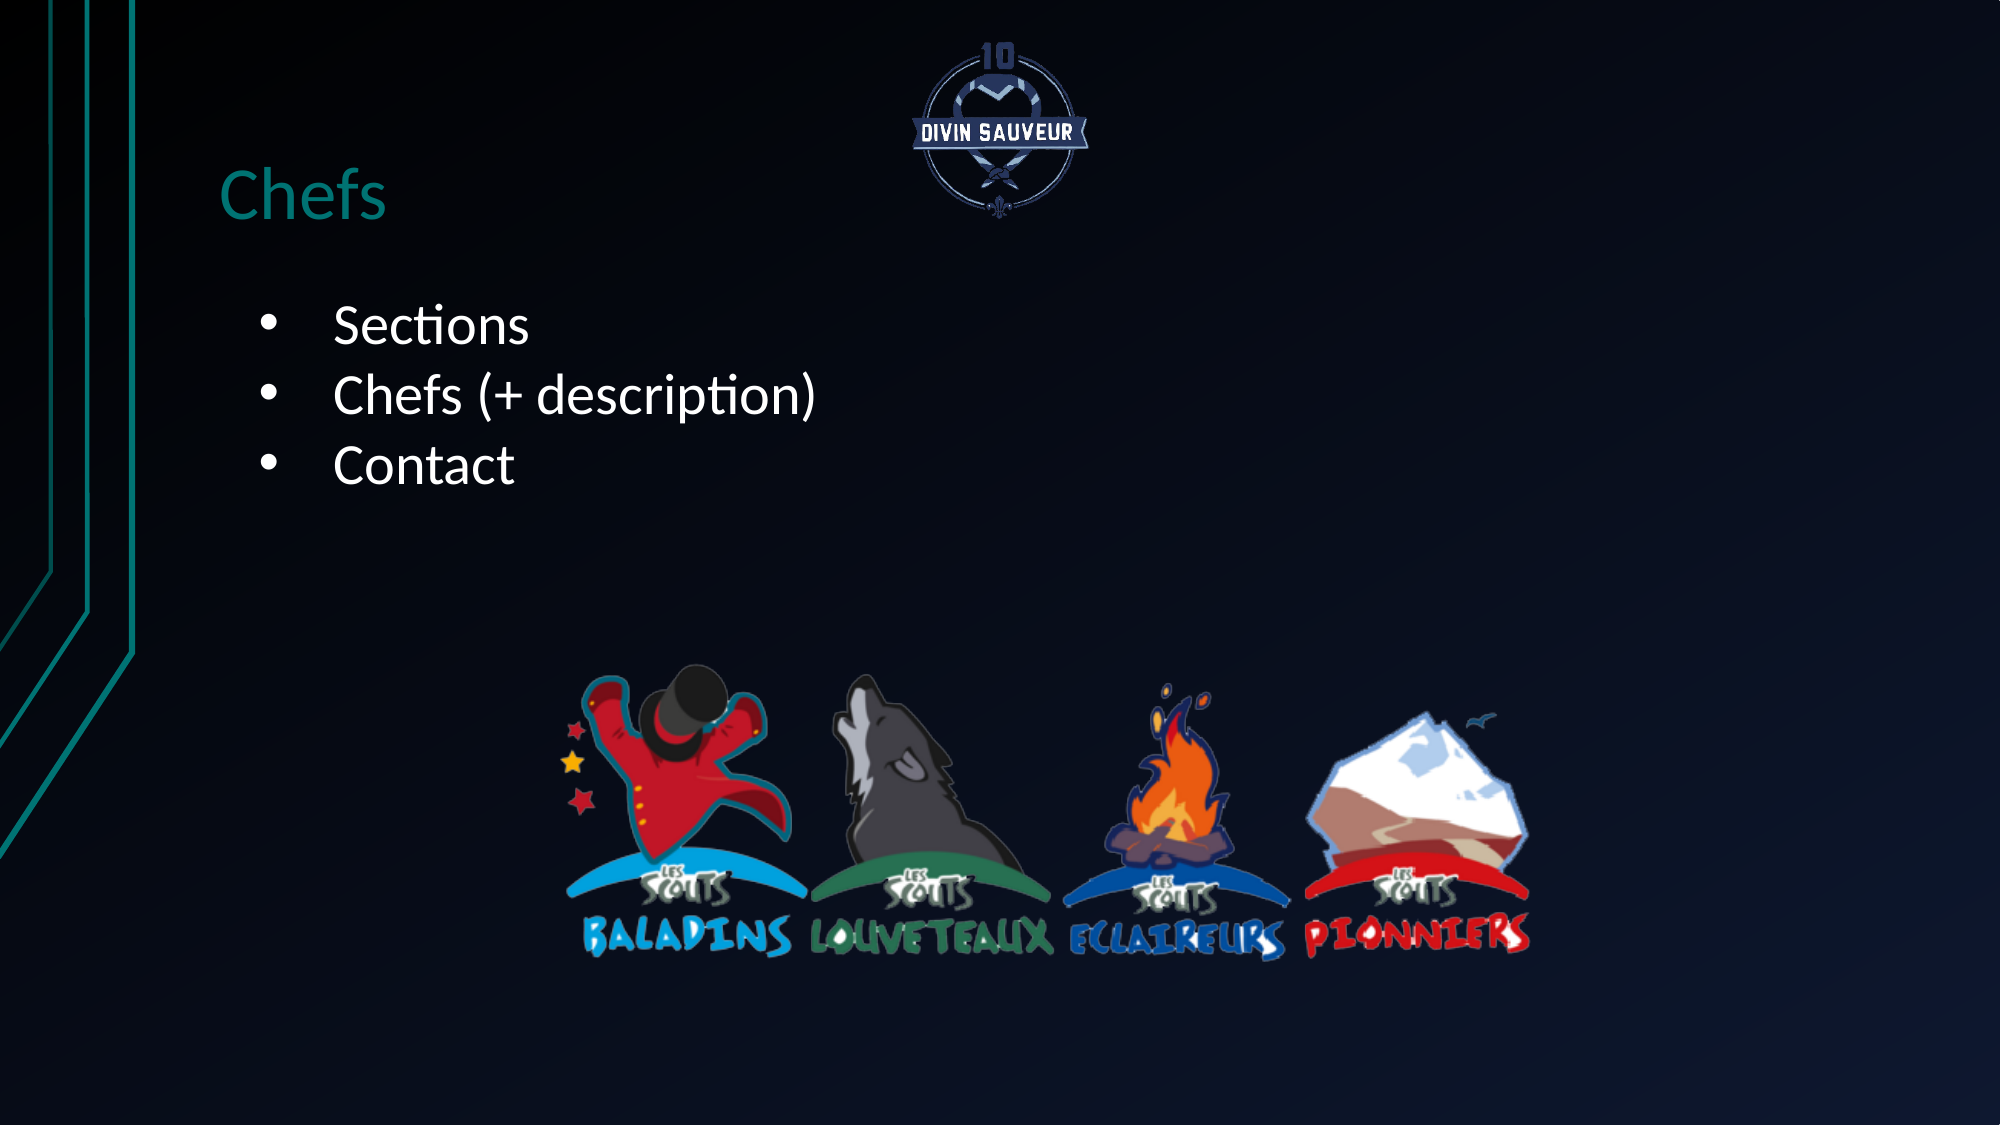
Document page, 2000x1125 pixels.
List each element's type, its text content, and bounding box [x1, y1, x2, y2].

title Chefs [199, 45, 1900, 246]
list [559, 633, 1541, 985]
text_box Sections Chefs (+ description) Contact [243, 278, 1000, 644]
picture [898, 30, 1101, 232]
